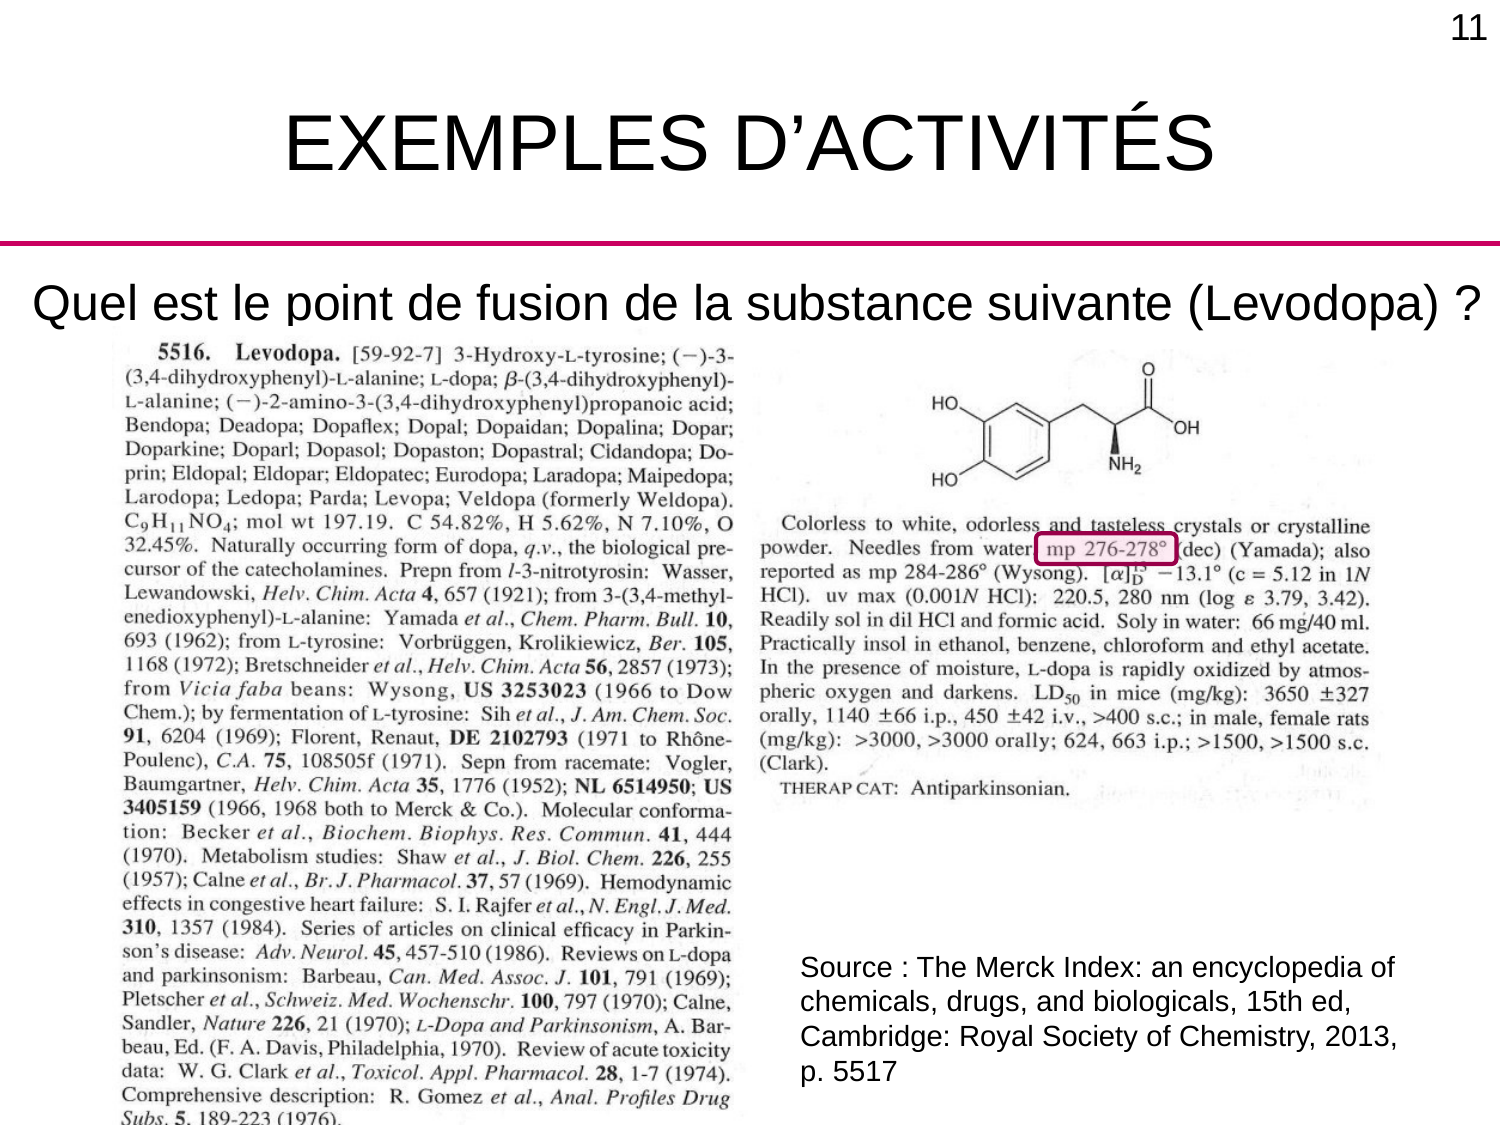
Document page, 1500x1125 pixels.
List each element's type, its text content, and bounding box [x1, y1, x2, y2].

picture [111, 325, 1394, 1125]
list Quel est le point de fusion de la substance suivante (Levodopa) ? [17, 262, 1500, 1024]
title Exemples d’activités [75, 45, 1425, 233]
slide_number 11 [1435, 0, 1500, 67]
text_box Source : The Merck Index: an encyclopedia of chemicals, drugs, and biologicals, 15th ed, Cambridge: Royal Society of Chemistry, 2013, p. 5517 [785, 940, 1428, 1096]
